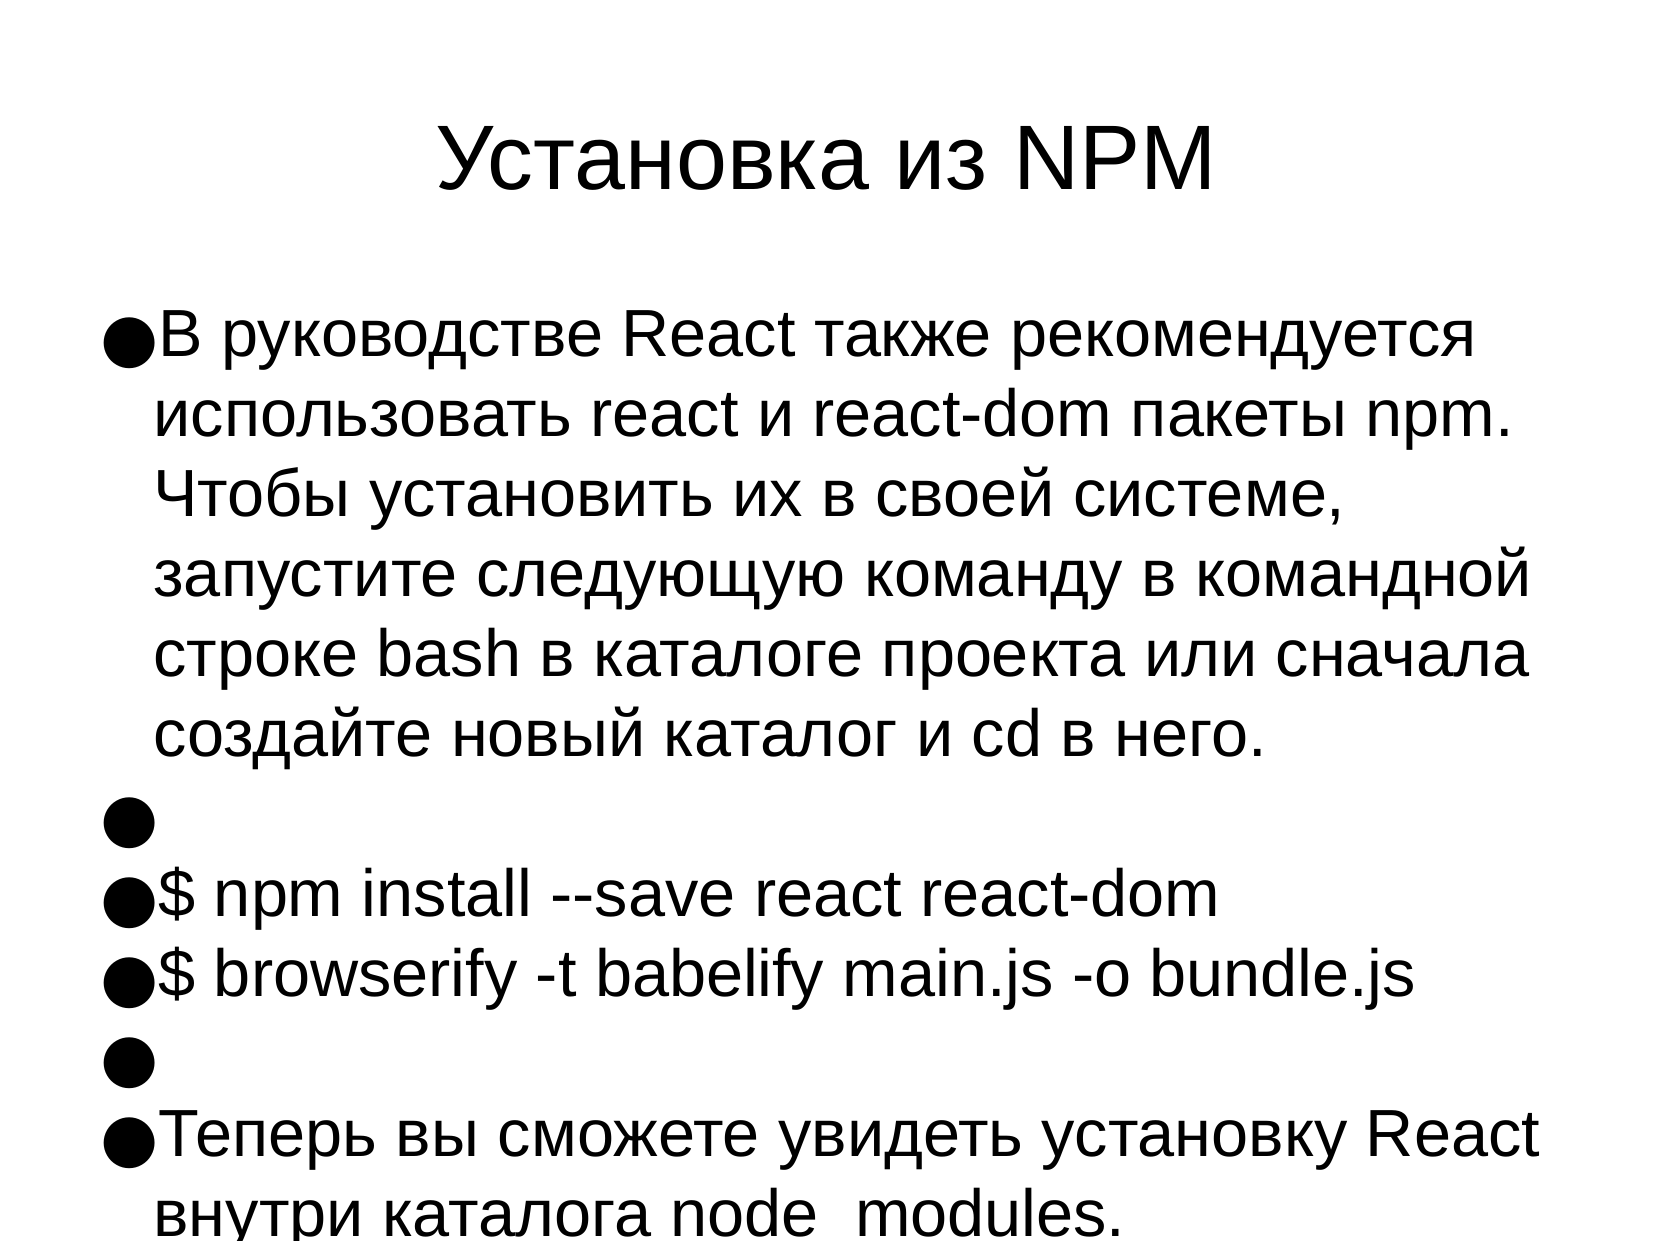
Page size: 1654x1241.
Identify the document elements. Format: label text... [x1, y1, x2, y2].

text_box В руководстве React также рекомендуется использовать react и react-dom пакеты npm. Чтобы установить их в своей системе, запустите следующую команду в командной строке bash в каталоге проекта или сначала создайте новый каталог и cd в него. $ npm install --save react react-dom $ browserify -t babelify main.js -o bundle.js Теперь вы сможете увидеть установку React внутри каталога node_modules. [82, 290, 1571, 1010]
text_box Установка из NPM [82, 49, 1571, 257]
